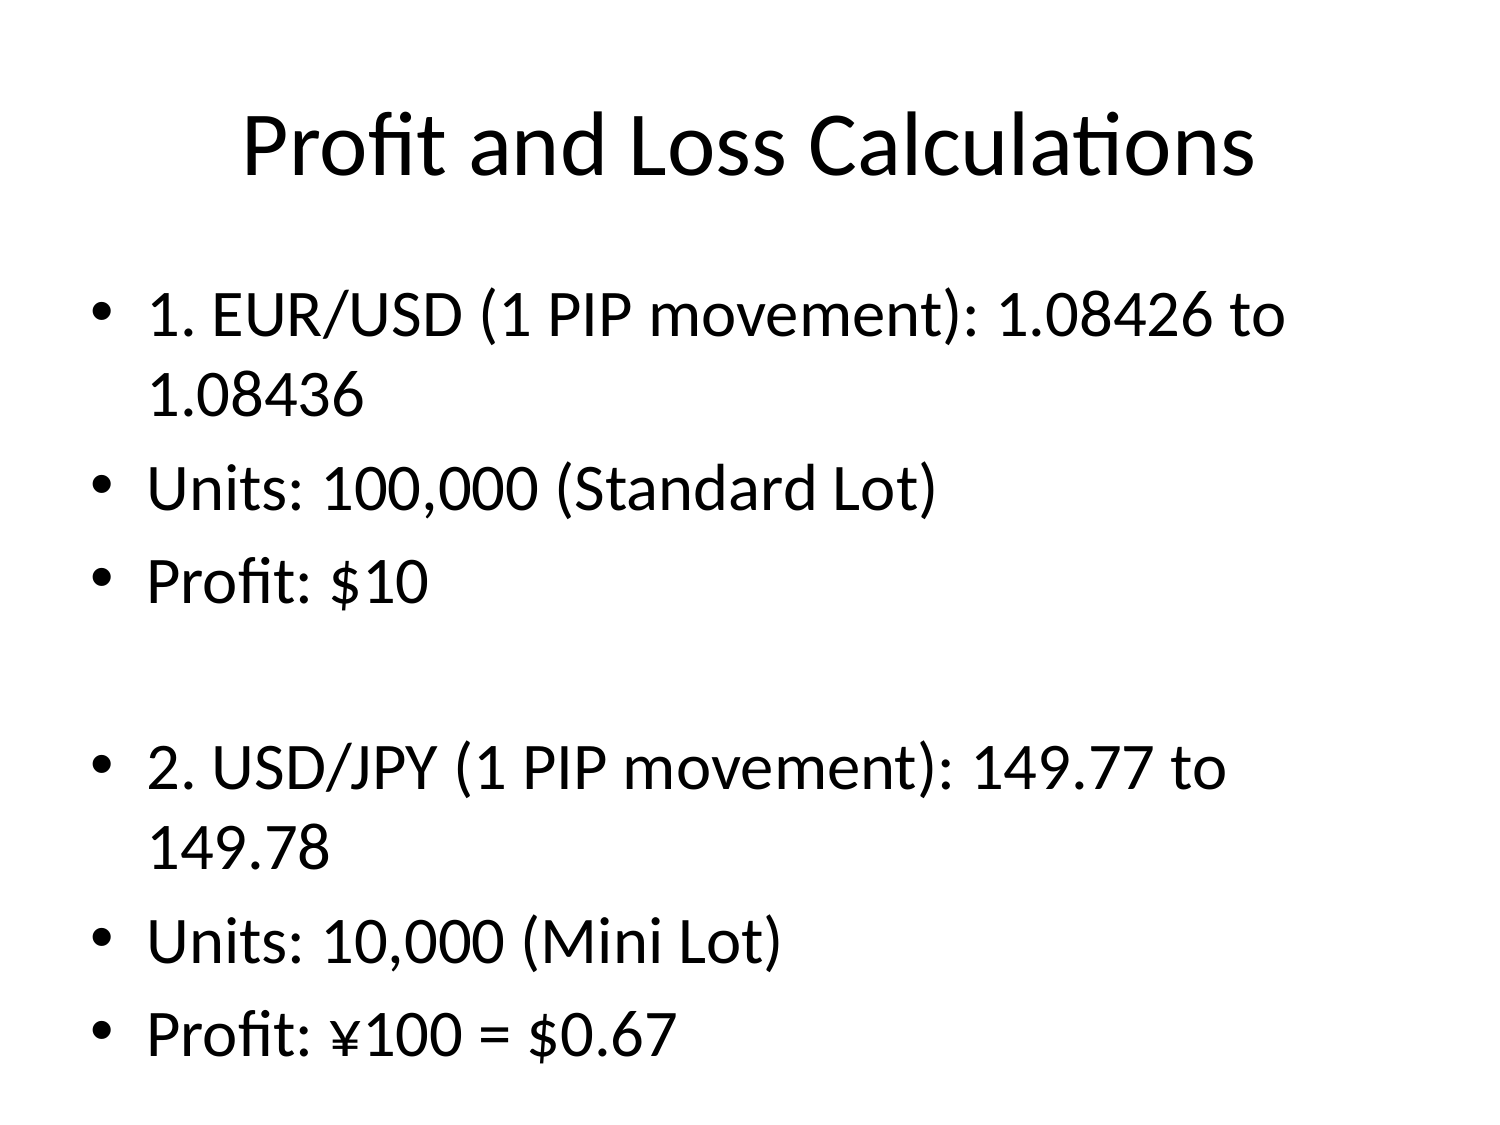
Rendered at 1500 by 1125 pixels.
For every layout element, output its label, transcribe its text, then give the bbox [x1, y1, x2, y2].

title Profit and Loss Calculations [75, 45, 1425, 233]
list 1. EUR/USD (1 PIP movement): 1.08426 to 1.08436 Units: 100,000 (Standard Lot) Profit: $10 2. USD/JPY (1 PIP movement): 149.77 to 149.78 Units: 10,000 (Mini Lot) Profit: ¥100 = $0.67 3. XAU/USD (1 Tick movement): 2361.04 to 2362.04 Units: 10,000 (Mini Lot) Profit: $10,000 4. BTC/USD (1 Pip movement): 67,544 to 67,545 Units: 10,000 (Mini Lot) Profit: $10,000 [75, 262, 1425, 1005]
